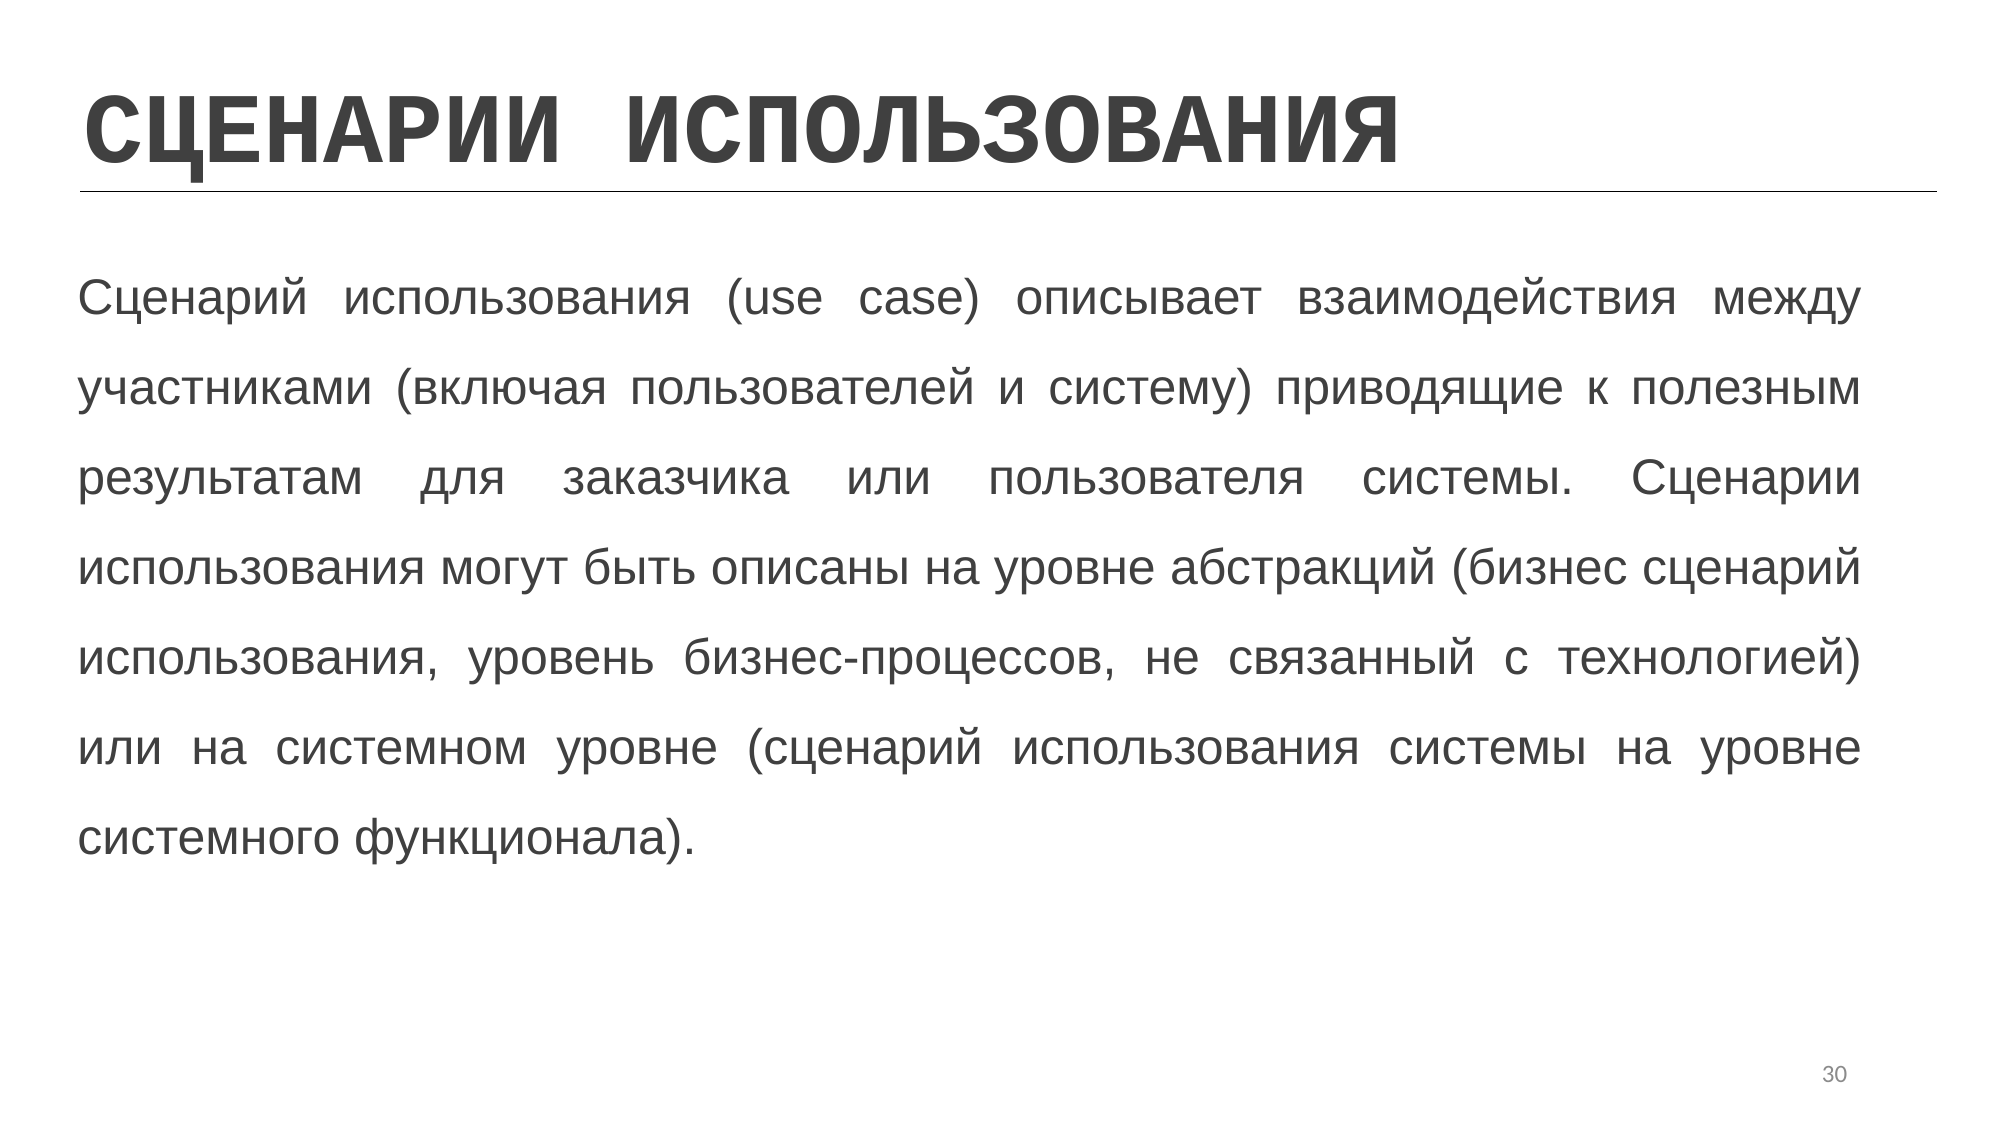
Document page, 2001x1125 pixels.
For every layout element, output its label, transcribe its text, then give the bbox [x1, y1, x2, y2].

text_box СЦЕНАРИИ ИСПОЛЬЗОВАНИЯ [68, 55, 1418, 191]
text_box Сценарий использования (use case) описывает взаимодействия между участниками (включая пользователей и систему) приводящие к полезным результатам для заказчика или пользователя системы. Сценарии использования могут быть описаны на уровне абстракций (бизнес сценарий использования, уровень бизнес-процессов, не связанный с технологией) или на системном уровне (сценарий использования системы на уровне системного функционала). [62, 227, 1877, 872]
slide_number 30 [1412, 1042, 1863, 1103]
